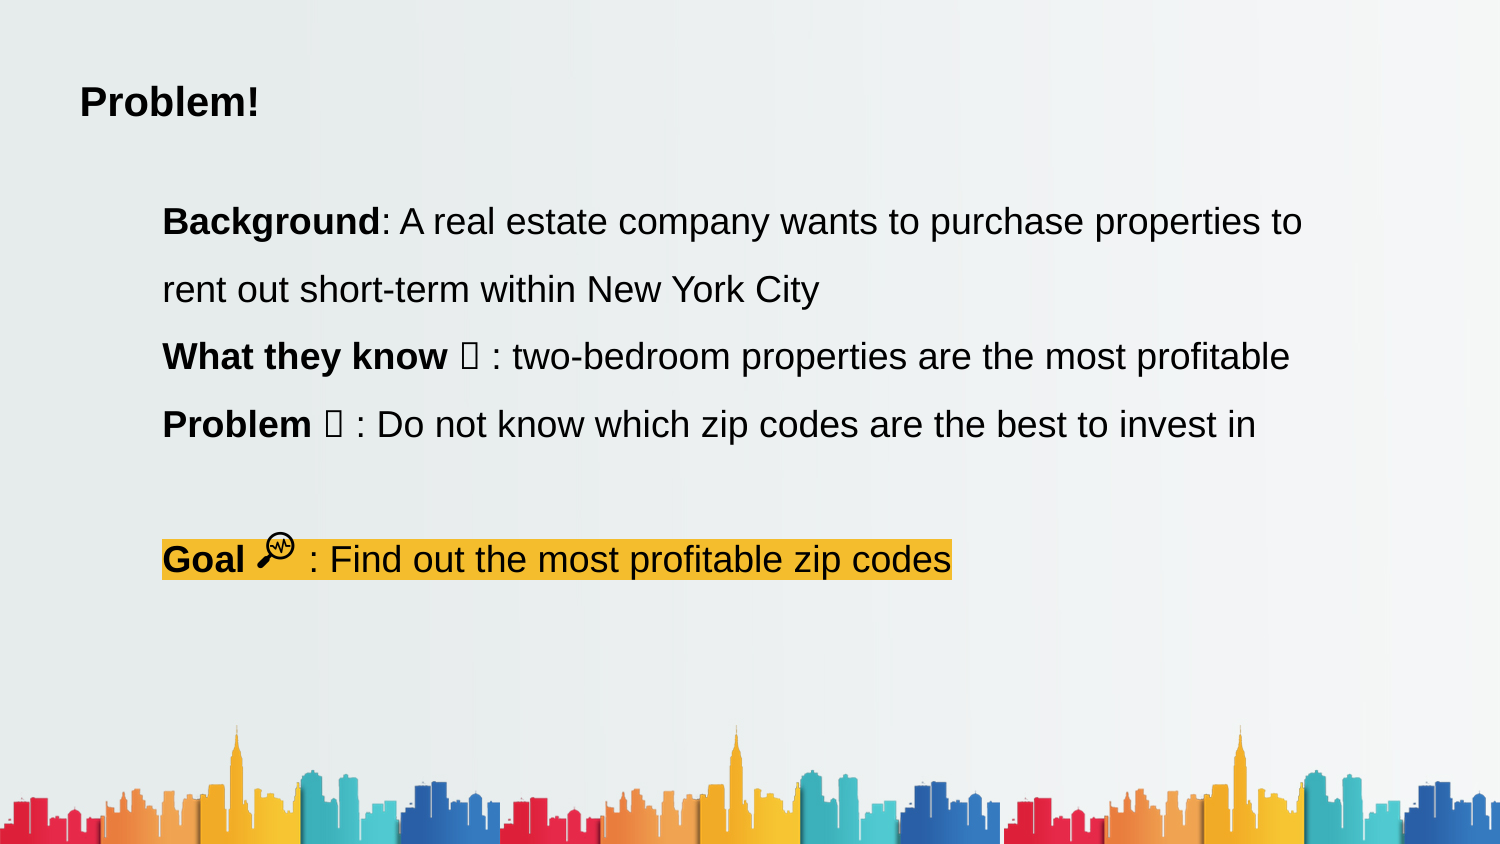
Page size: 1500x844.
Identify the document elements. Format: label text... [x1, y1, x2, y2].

picture [0, 0, 1500, 844]
text_box Background: A real estate company wants to purchase properties to rent out short-term within New York City What they know  : two-bedroom properties are the most profitable Problem  : Do not know which zip codes are the best to invest in Goal : Find out the most profitable zip codes [147, 167, 1323, 633]
text_box Problem! [64, 67, 502, 133]
